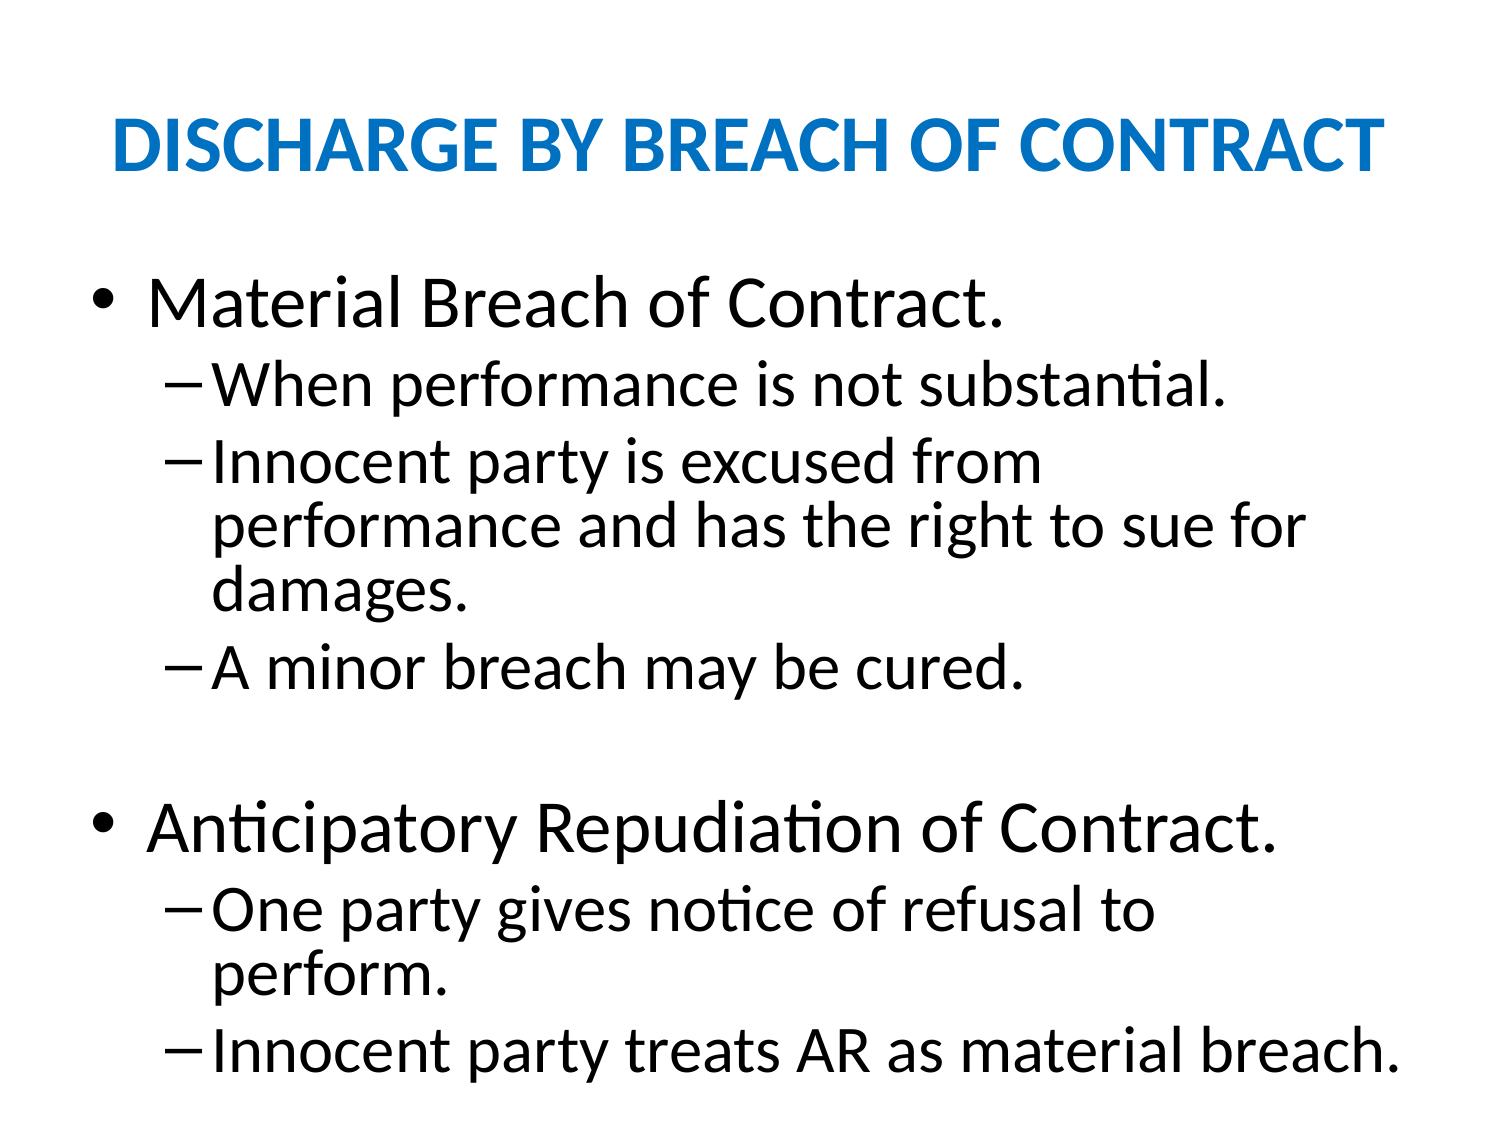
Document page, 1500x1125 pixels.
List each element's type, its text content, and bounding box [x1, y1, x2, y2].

list Material Breach of Contract. When performance is not substantial. Innocent party is excused from performance and has the right to sue for damages. A minor breach may be cured. Anticipatory Repudiation of Contract. One party gives notice of refusal to perform. Innocent party treats AR as material breach. [75, 262, 1425, 1100]
title DISCHARGE BY BREACH OF CONTRACT [75, 45, 1425, 233]
